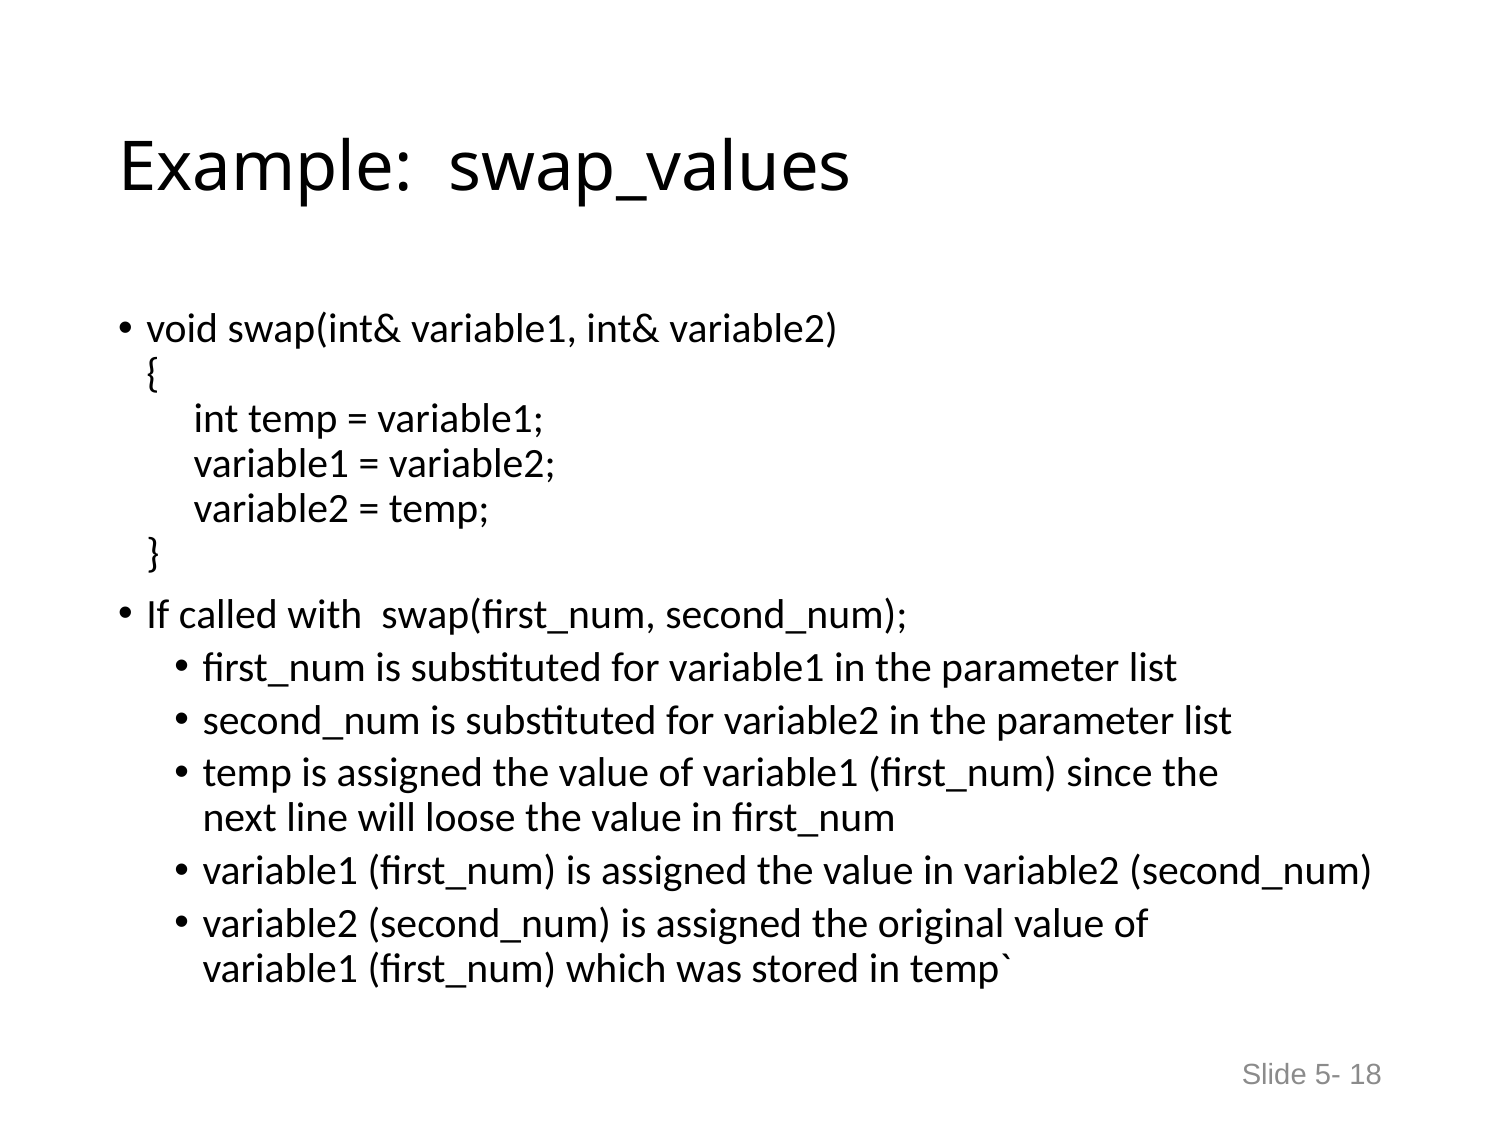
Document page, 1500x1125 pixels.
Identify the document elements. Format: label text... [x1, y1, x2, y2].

list void swap(int& variable1, int& variable2) { int temp = variable1; variable1 = variable2; variable2 = temp; } If called with swap(first_num, second_num); first_num is substituted for variable1 in the parameter list second_num is substituted for variable2 in the parameter list temp is assigned the value of variable1 (first_num) since the next line will loose the value in first_num variable1 (first_num) is assigned the value in variable2 (second_num) variable2 (second_num) is assigned the original value of variable1 (first_num) which was stored in temp` [103, 299, 1397, 1014]
title Example: swap_values [103, 59, 1397, 278]
slide_number Slide 5- 18 [1059, 1042, 1397, 1103]
